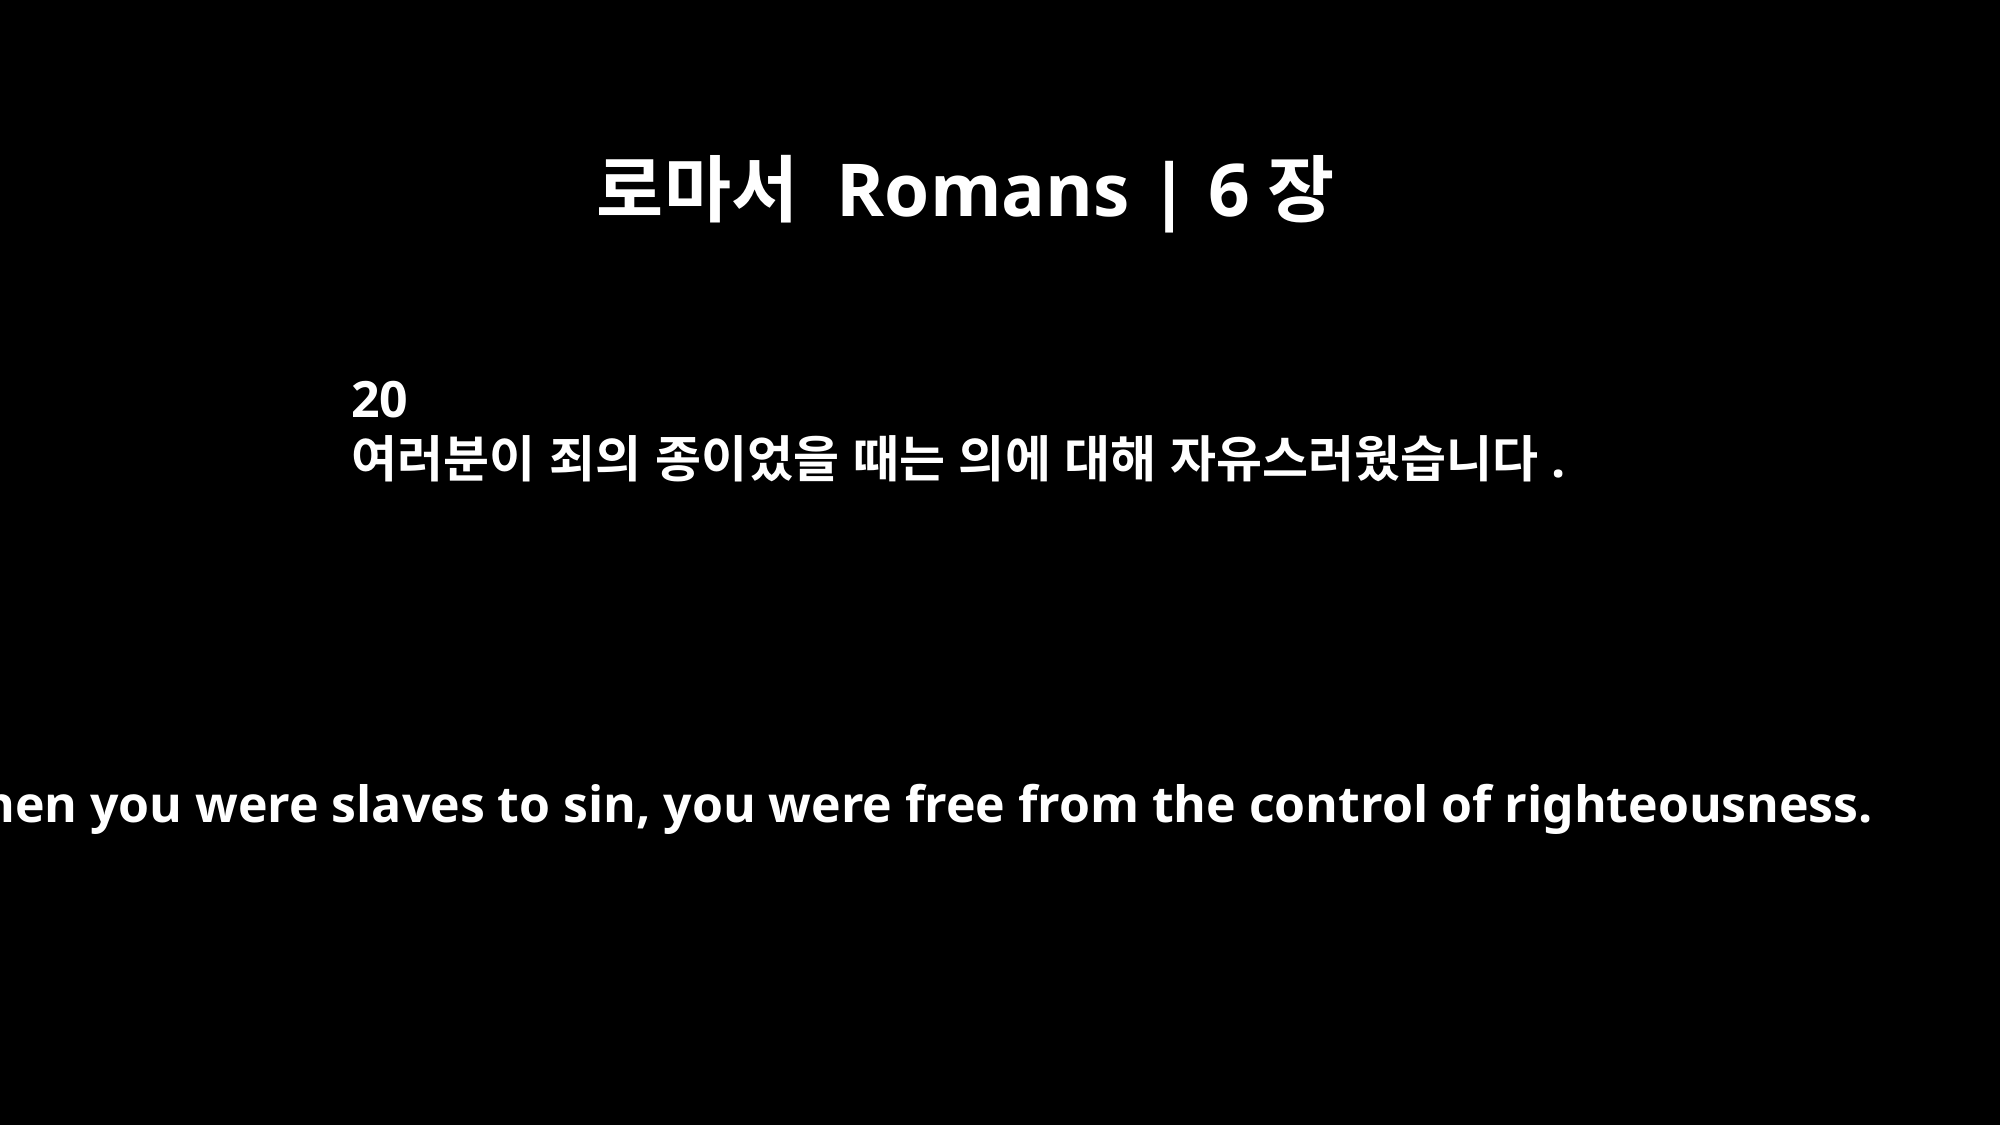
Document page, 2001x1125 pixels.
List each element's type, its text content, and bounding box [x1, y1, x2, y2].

text_box 20 여러분이 죄의 종이었을 때는 의에 대해 자유스러웠습니다. [336, 359, 1581, 495]
text_box 로마서 Romans | 6장 [582, 136, 1350, 239]
text_box When you were slaves to sin, you were free from the control of righteousness. [0, 764, 1889, 840]
